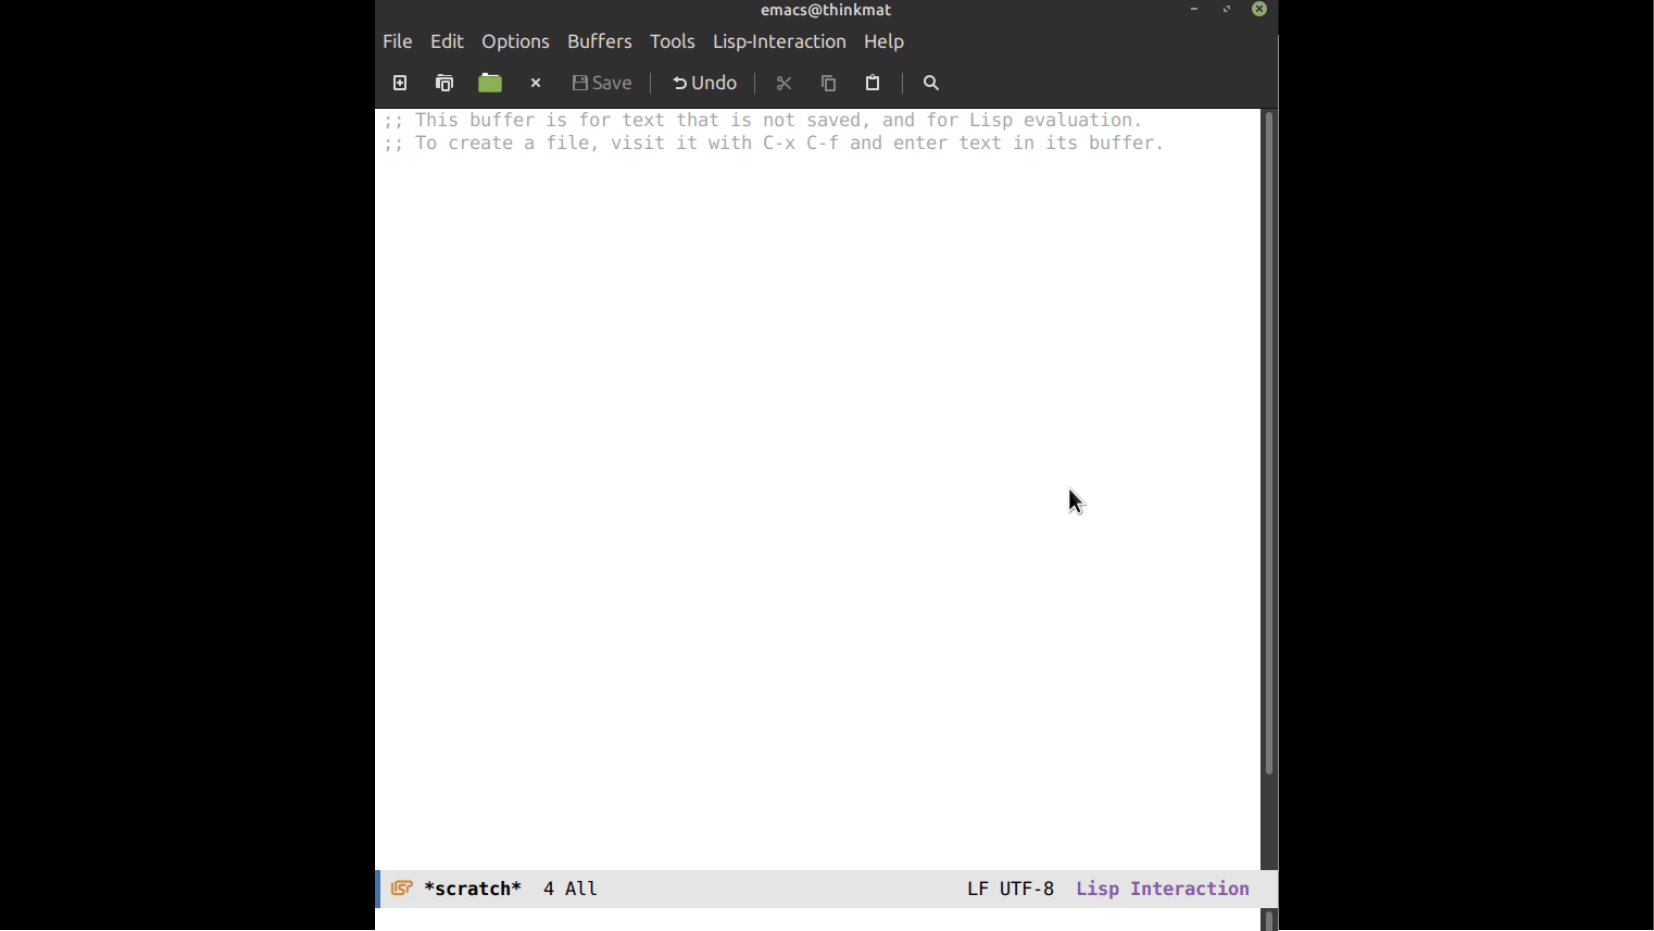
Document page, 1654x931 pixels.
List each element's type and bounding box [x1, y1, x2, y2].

picture [375, 0, 1279, 931]
